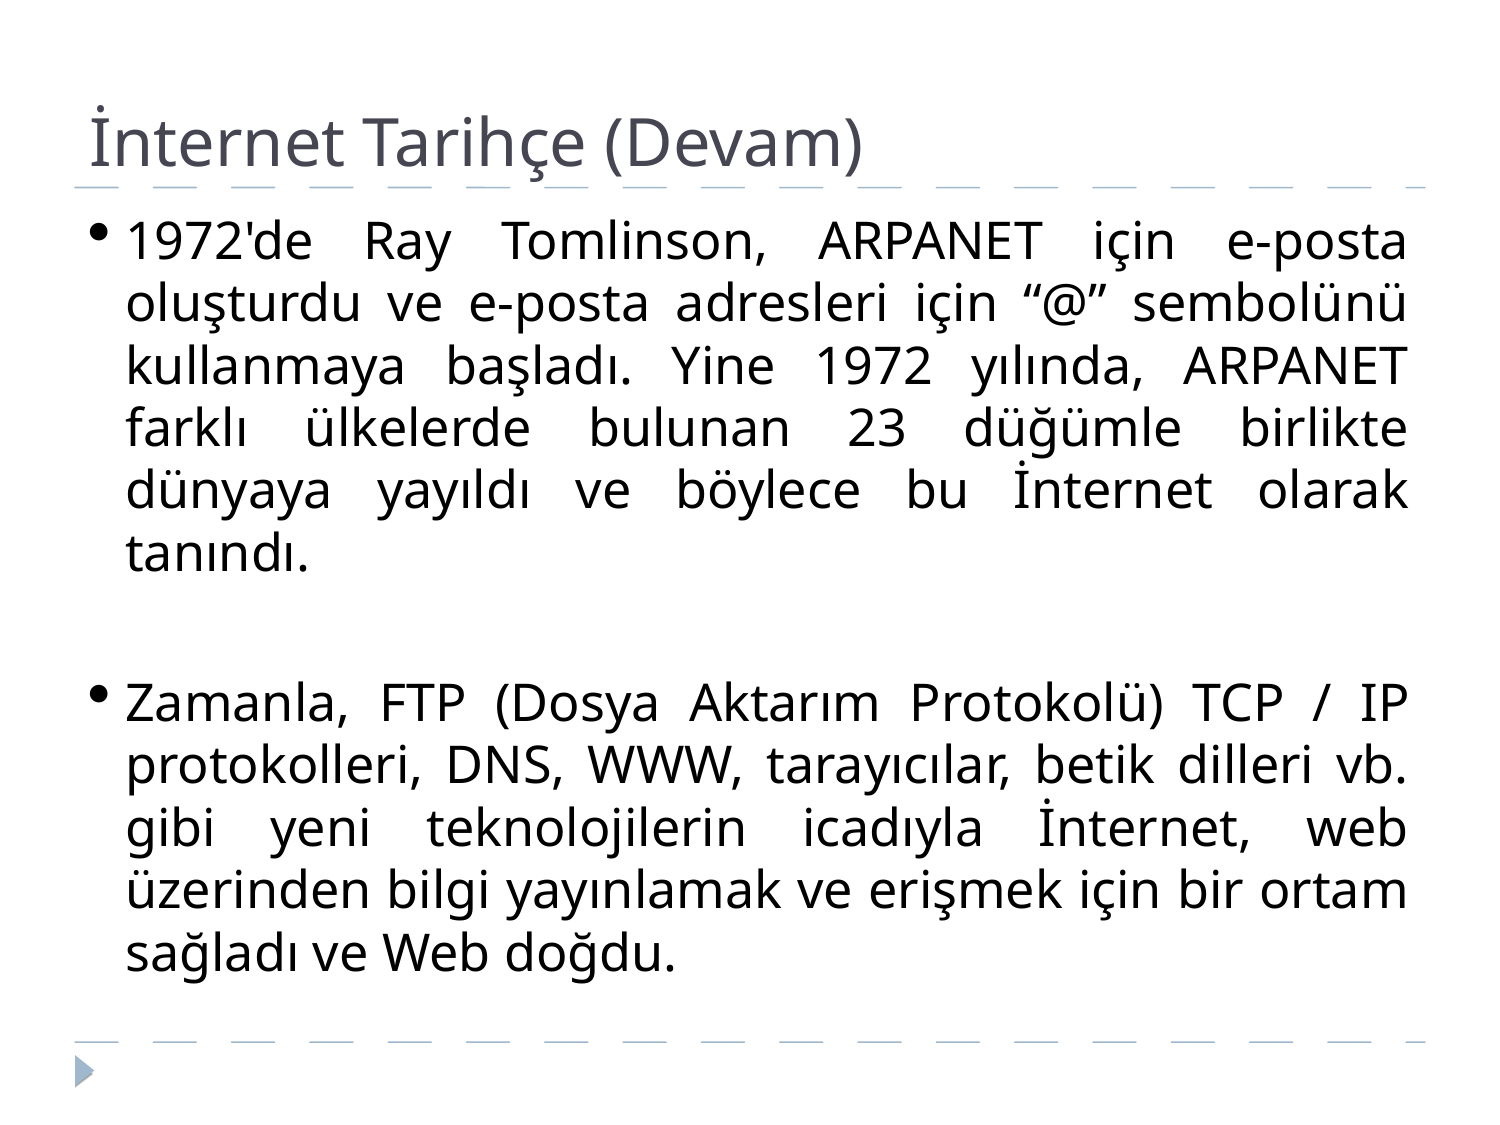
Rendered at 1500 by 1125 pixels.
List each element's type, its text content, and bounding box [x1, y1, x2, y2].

text_box 1972'de Ray Tomlinson, ARPANET için e-posta oluşturdu ve e-posta adresleri için “@” sembolünü kullanmaya başladı. Yine 1972 yılında, ARPANET farklı ülkelerde bulunan 23 düğümle birlikte dünyaya yayıldı ve böylece bu İnternet olarak tanındı. Zamanla, FTP (Dosya Aktarım Protokolü) TCP / IP protokolleri, DNS, WWW, tarayıcılar, betik dilleri vb. gibi yeni teknolojilerin icadıyla İnternet, web üzerinden bilgi yayınlamak ve erişmek için bir ortam sağladı ve Web doğdu. [74, 199, 1425, 1010]
text_box İnternet Tarihçe (Devam) [74, 24, 1425, 187]
